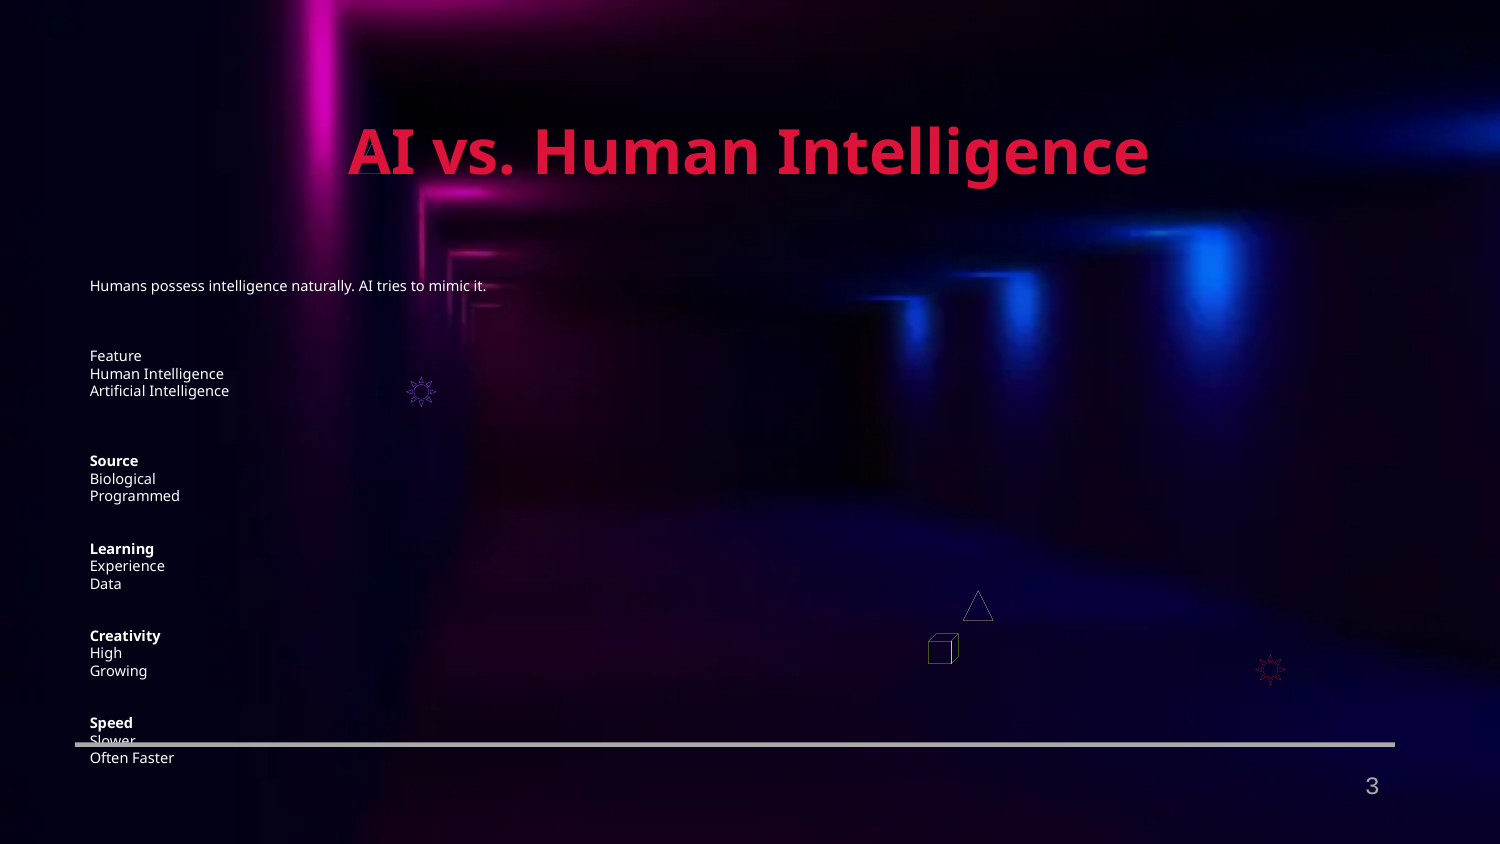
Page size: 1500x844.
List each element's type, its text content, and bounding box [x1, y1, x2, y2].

picture [0, 0, 1500, 844]
text_box AI vs. Human Intelligence [74, 74, 1425, 225]
text_box [74, 742, 1395, 747]
text_box Humans possess intelligence naturally. AI tries to mimic it. Feature Human Intelligence Artificial Intelligence Source Biological Programmed Learning Experience Data Creativity High Growing Speed Slower Often Faster [74, 270, 1425, 777]
